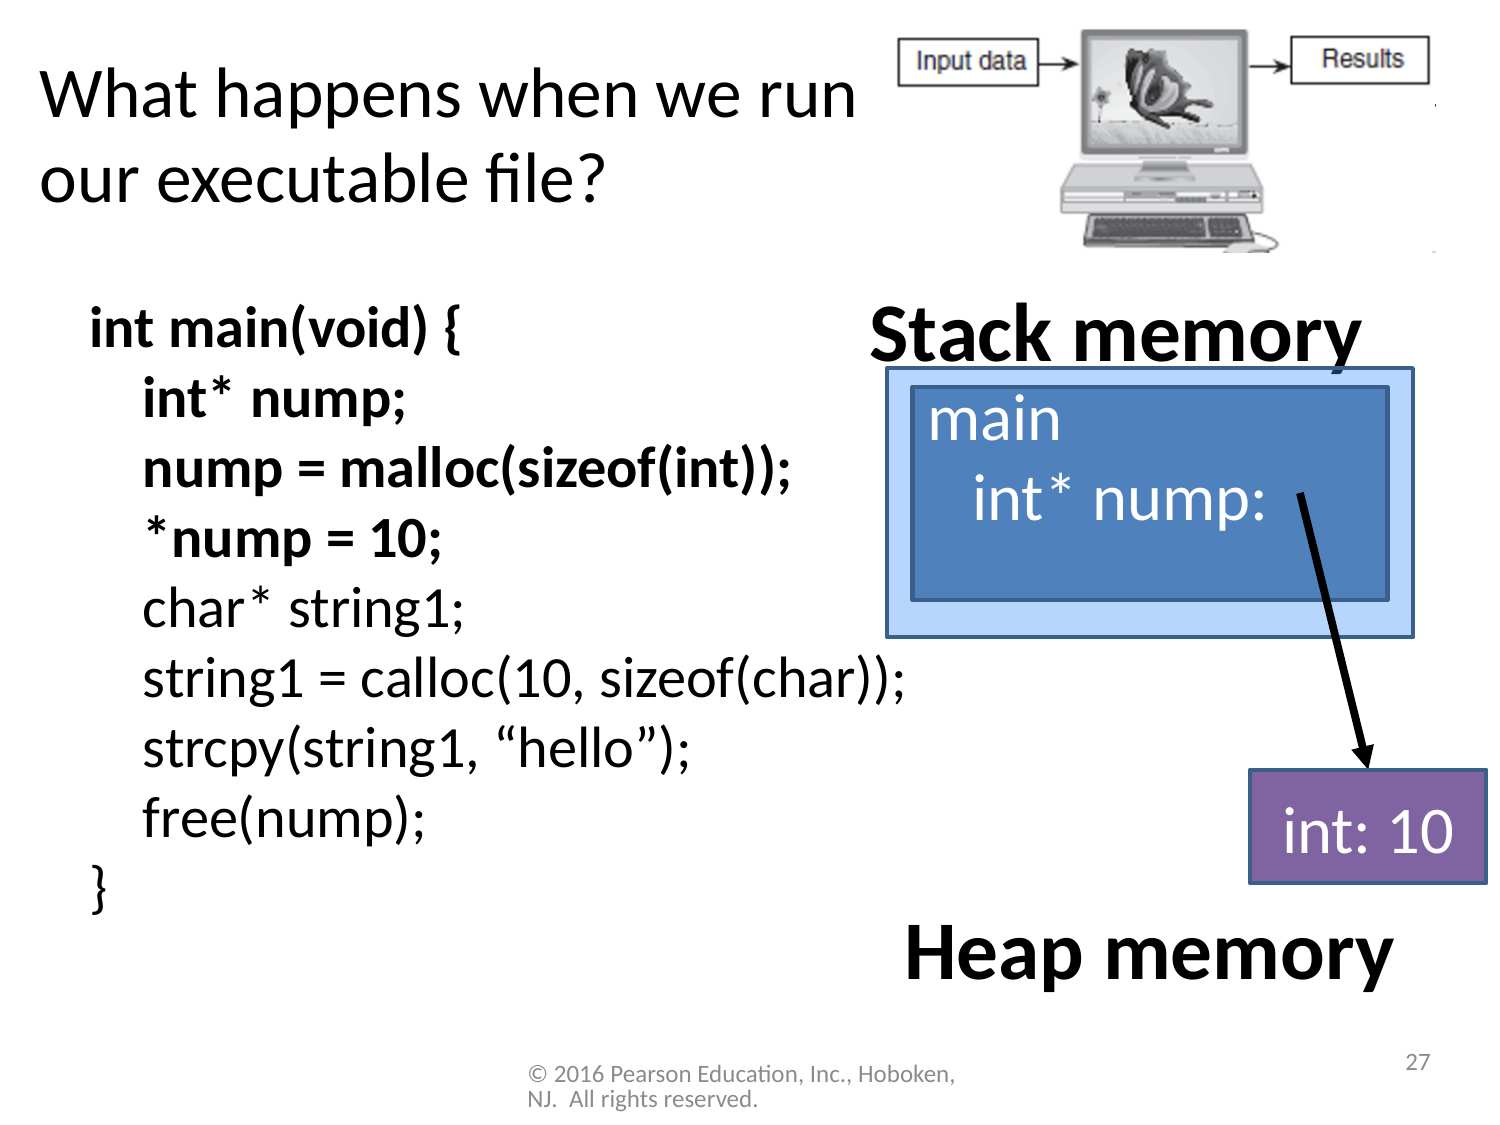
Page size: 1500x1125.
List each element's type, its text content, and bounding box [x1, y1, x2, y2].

text_box [885, 366, 1415, 639]
text_box int: 10 [1248, 768, 1488, 885]
text_box main int* nump: [910, 385, 1390, 602]
picture [887, 28, 1436, 253]
text_box What happens when we run our executable file? [24, 37, 882, 225]
text_box Stack memory [854, 271, 1379, 366]
footer © 2016 Pearson Education, Inc., Hoboken, NJ. All rights reserved. [512, 1042, 988, 1103]
text_box Heap memory [889, 888, 1411, 1004]
text_box int main(void) { int* nump; nump = malloc(sizeof(int)); *nump = 10; char* string1; string1 = calloc(10, sizeof(char)); strcpy(string1, “hello”); free(nump); } [74, 281, 923, 927]
slide_number 27 [1095, 1030, 1446, 1091]
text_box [1299, 492, 1369, 770]
